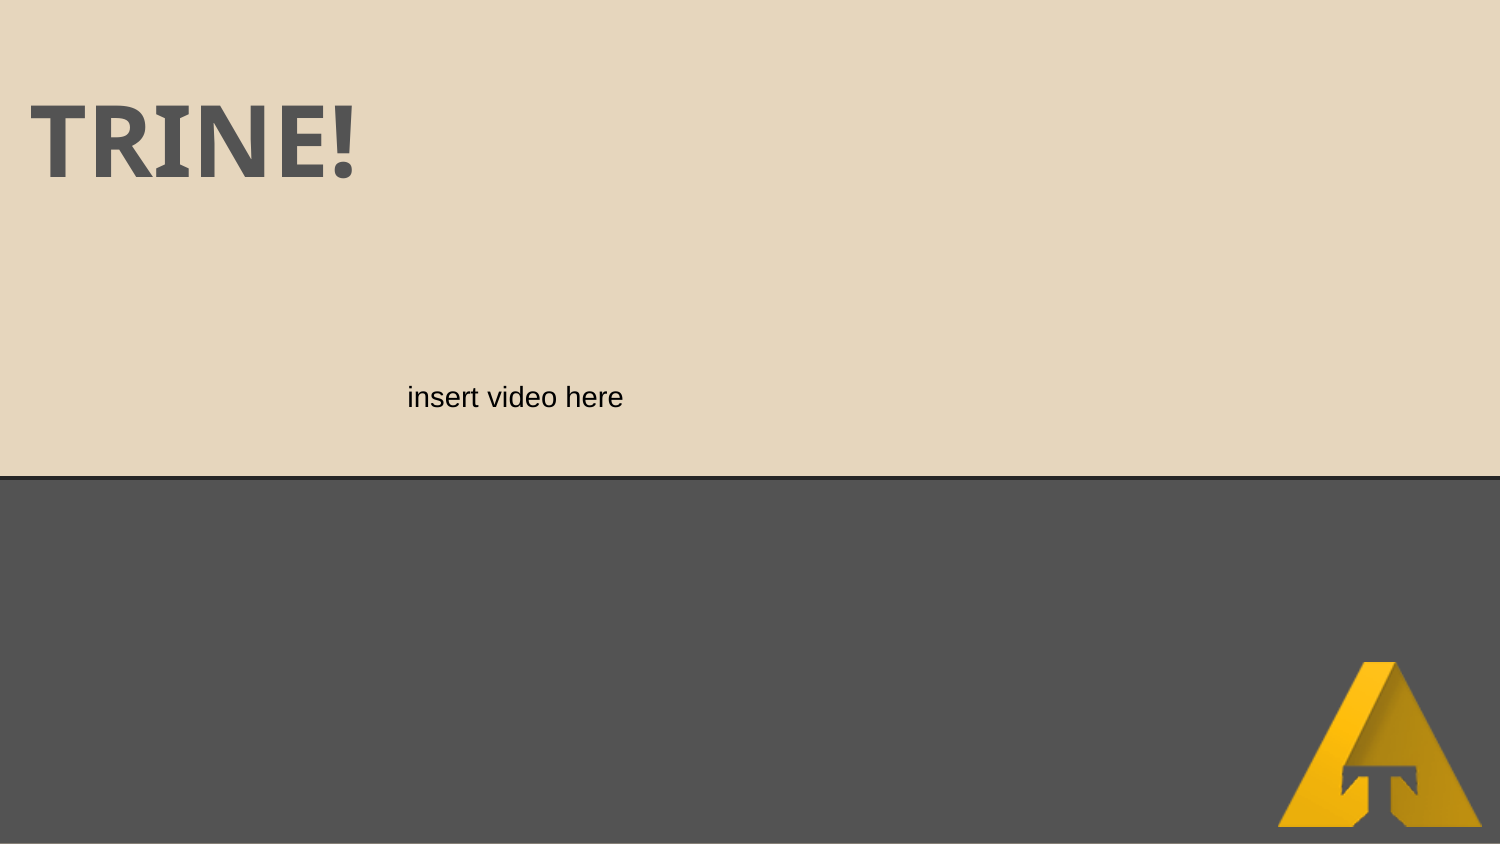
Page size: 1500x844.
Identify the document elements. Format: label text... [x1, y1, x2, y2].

text_box insert video here [392, 363, 993, 439]
picture [1278, 662, 1482, 827]
title TRINE! [14, 9, 1290, 213]
